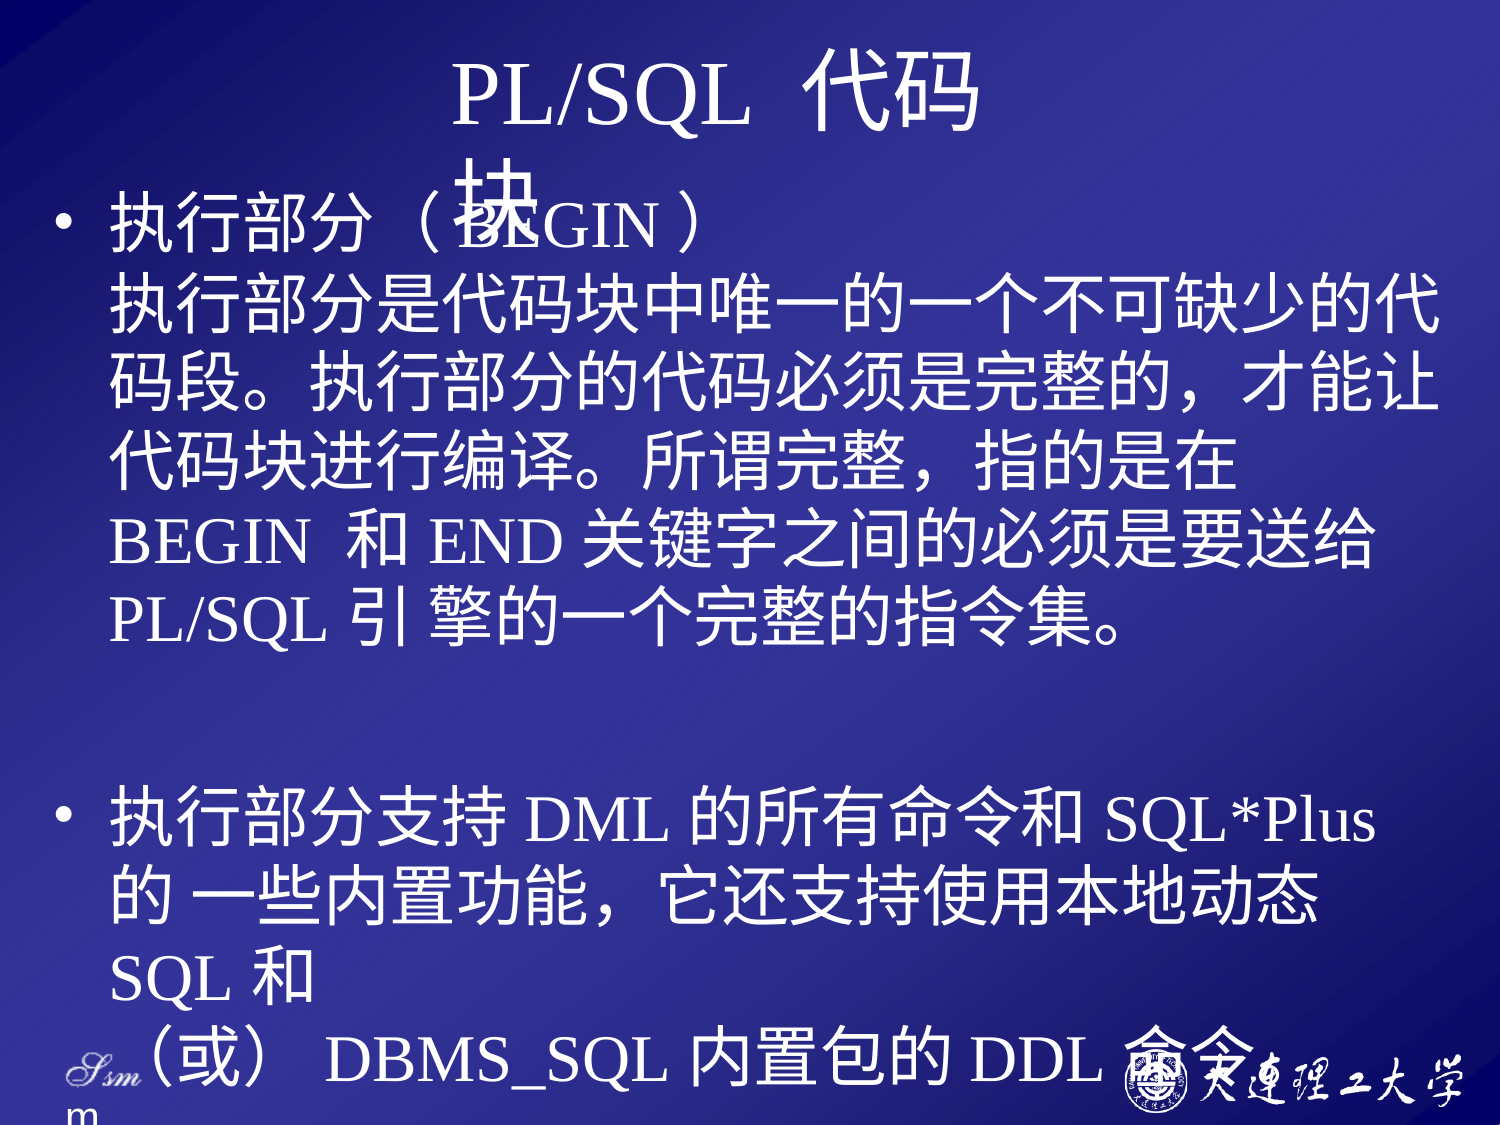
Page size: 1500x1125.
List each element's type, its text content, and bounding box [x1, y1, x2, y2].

text_box [49, 1037, 155, 1102]
title PL/SQL 代码块 [448, 30, 1052, 174]
picture [0, 0, 1500, 1125]
text_box Ssm [64, 1102, 149, 1125]
text_box 执行部分（BEGIN） 执行部分是代码块中唯一的一个不可缺少的代 码段。执行部分的代码必须是完整的，才能让 代码块进行编译。所谓完整，指的是在BEGIN 和END关键字之间的必须是要送给PL/SQL引 擎的一个完整的指令集。 执行部分支持DML的所有命令和SQL*Plus的 一些内置功能，它还支持使用本地动态SQL和 （或）DBMS_SQL内置包的DDL命令。 [50, 174, 1447, 1095]
